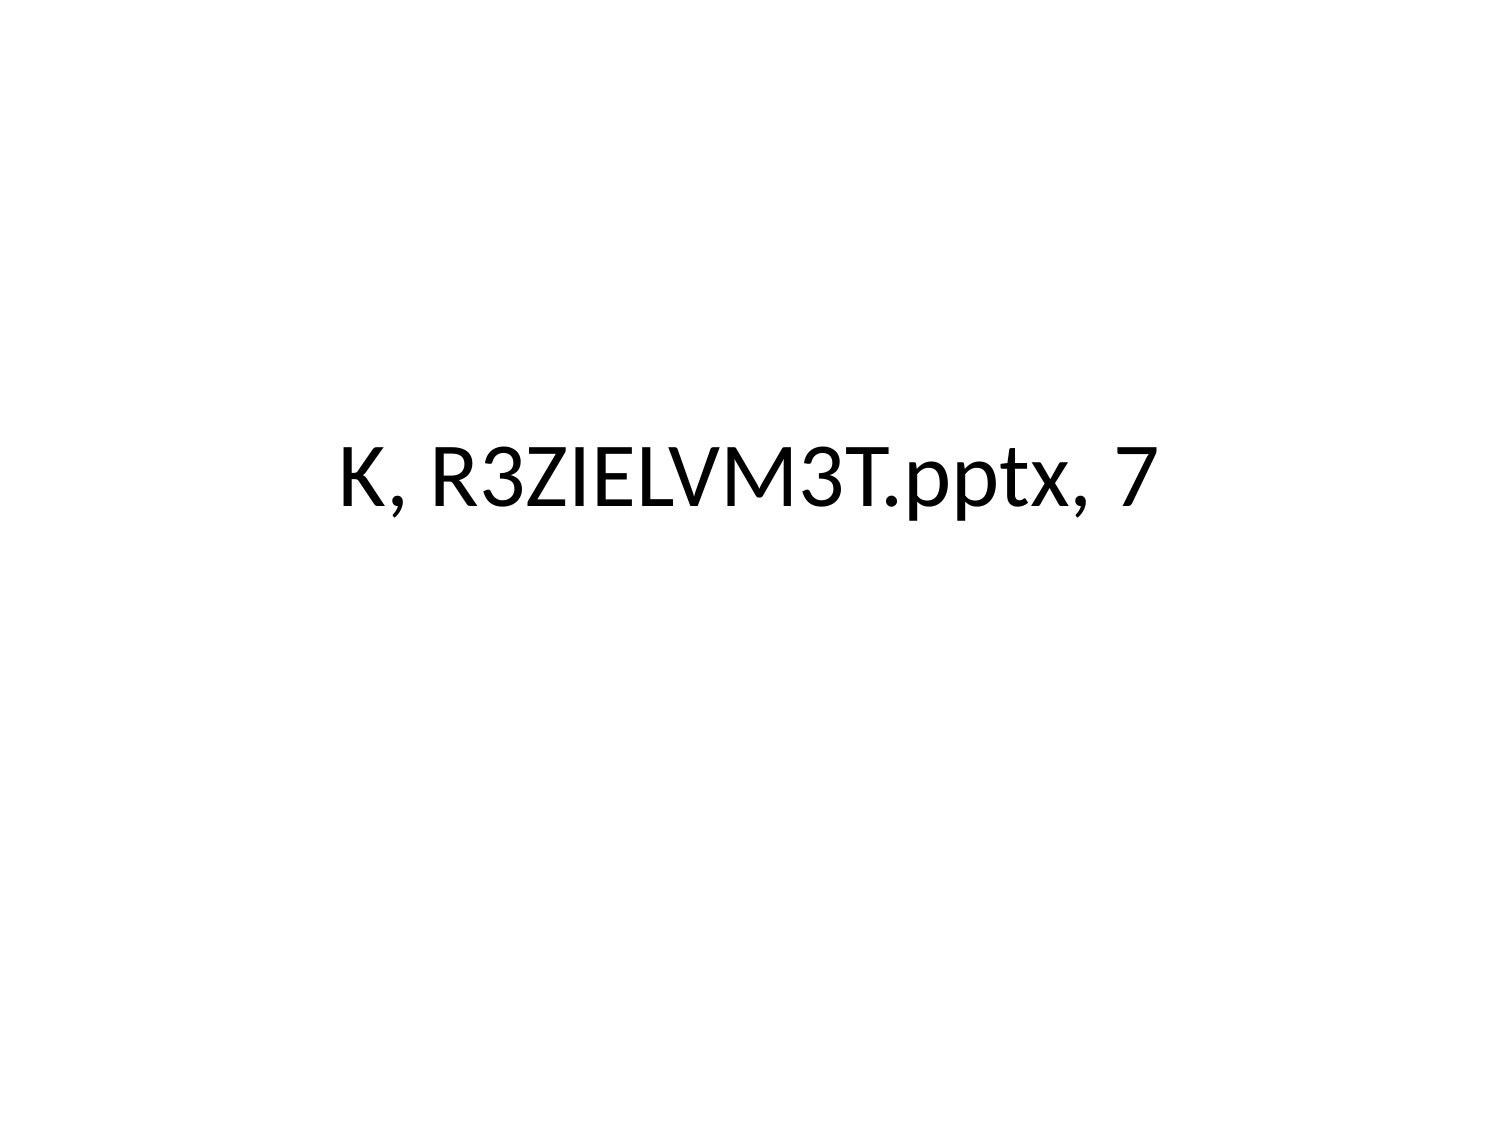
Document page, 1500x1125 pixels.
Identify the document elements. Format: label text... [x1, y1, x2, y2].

title K, R3ZIELVM3T.pptx, 7 [112, 349, 1388, 591]
